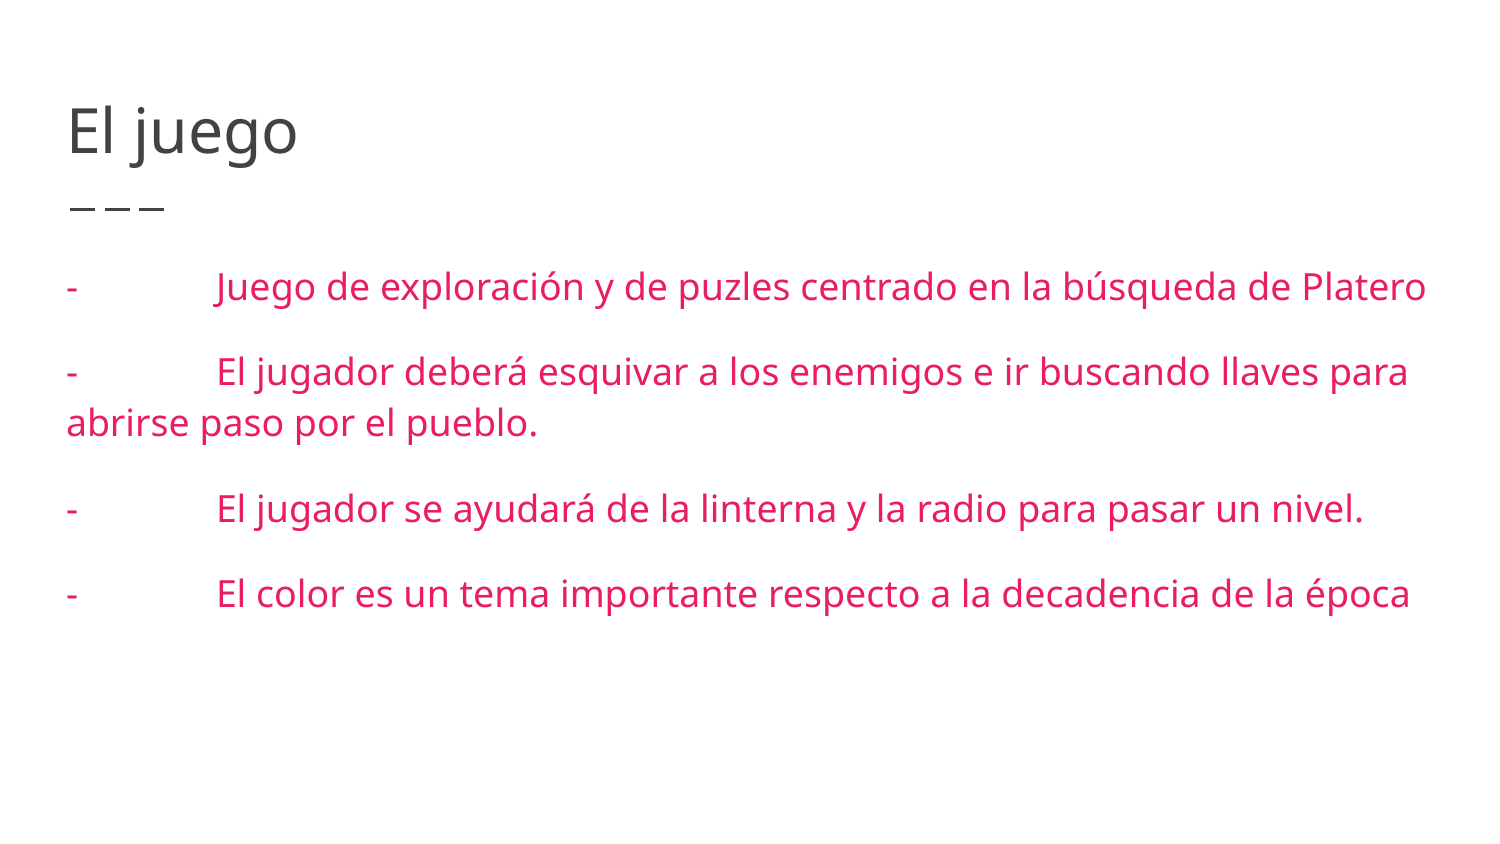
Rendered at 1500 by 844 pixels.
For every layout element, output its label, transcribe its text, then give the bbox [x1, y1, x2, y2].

title El juego [51, 61, 1449, 182]
list - Juego de exploración y de puzles centrado en la búsqueda de Platero - El jugador deberá esquivar a los enemigos e ir buscando llaves para abrirse paso por el pueblo. - El jugador se ayudará de la linterna y la radio para pasar un nivel. - El color es un tema importante respecto a la decadencia de la época [51, 240, 1449, 750]
